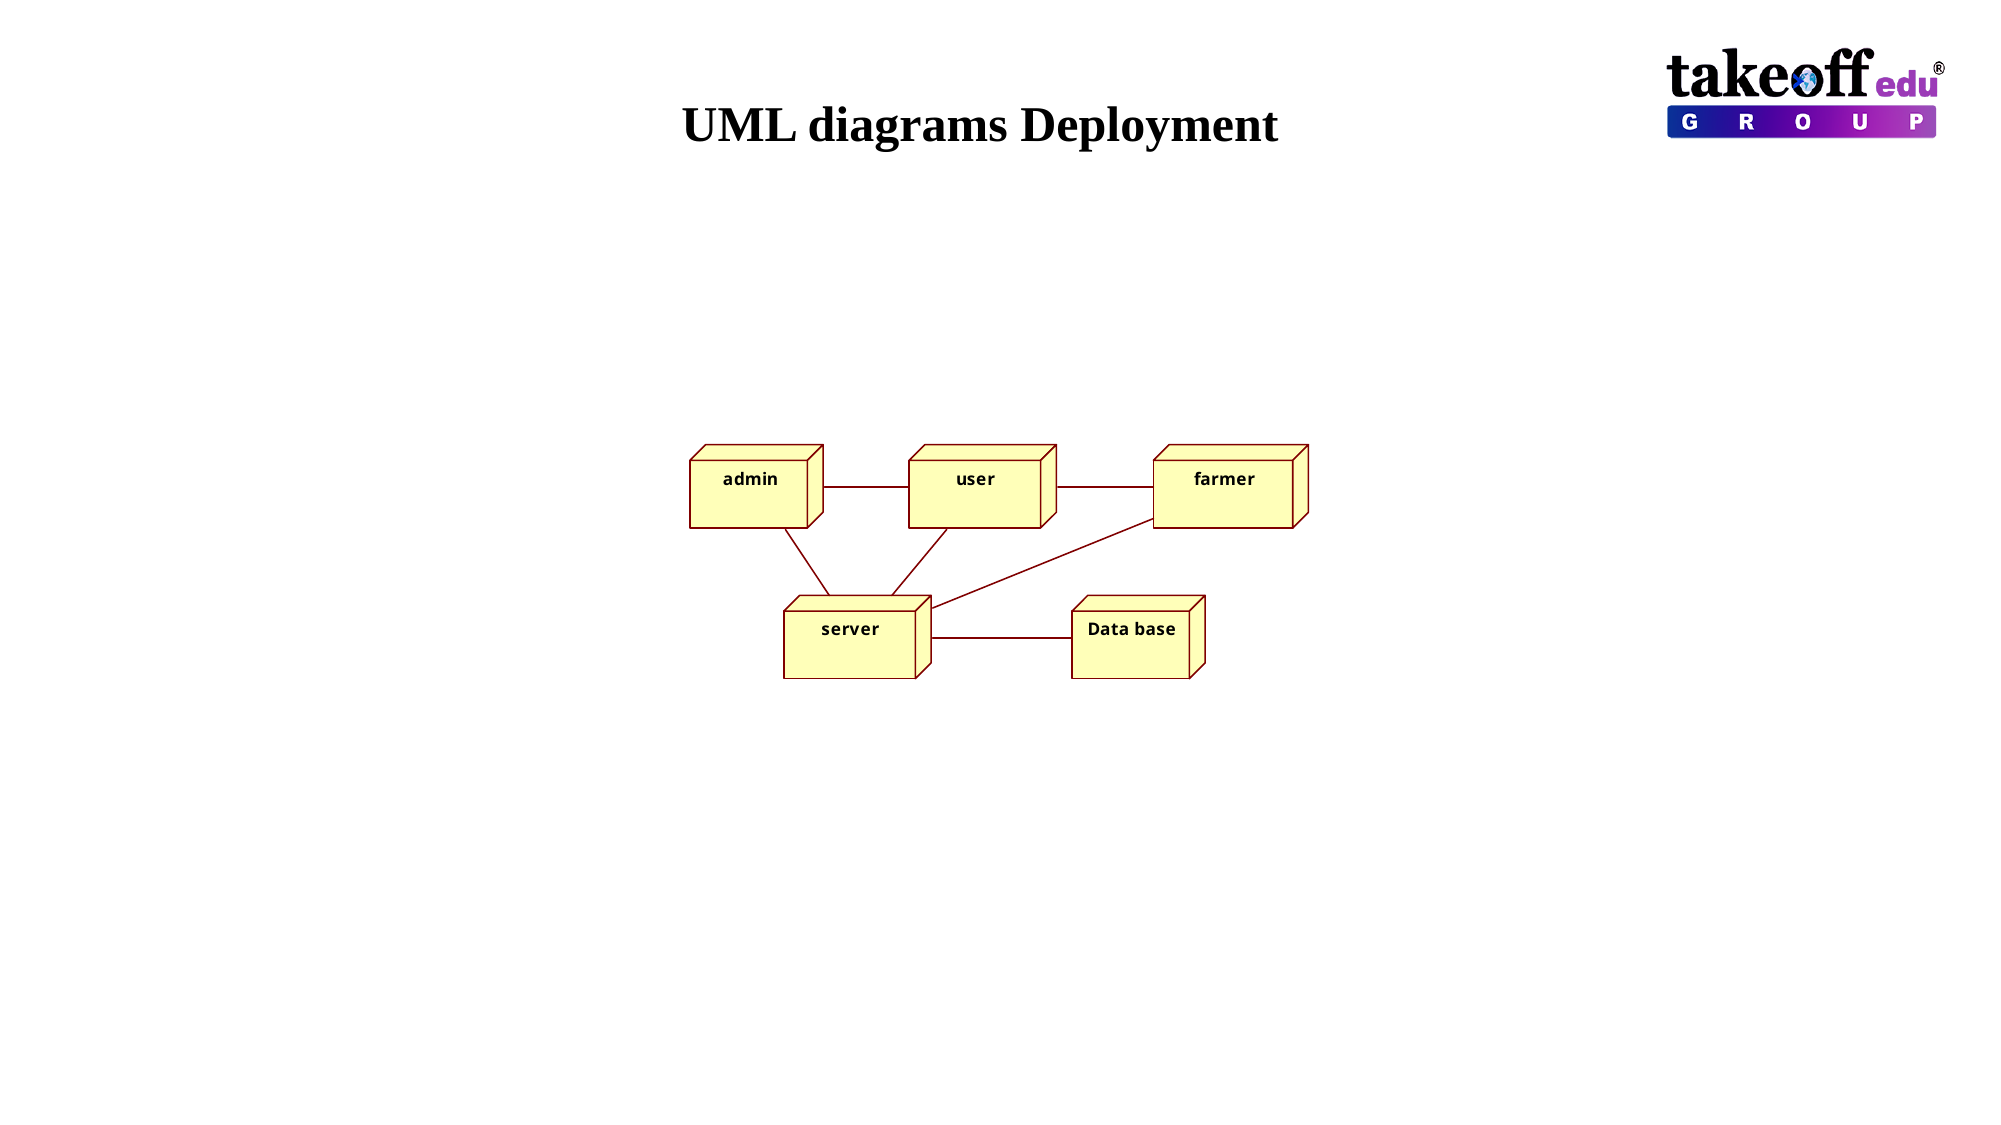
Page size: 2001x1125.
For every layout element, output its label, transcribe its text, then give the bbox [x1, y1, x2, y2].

title UML diagrams Deployment [117, 16, 1843, 234]
picture [658, 413, 1342, 712]
picture [1663, 42, 1948, 151]
